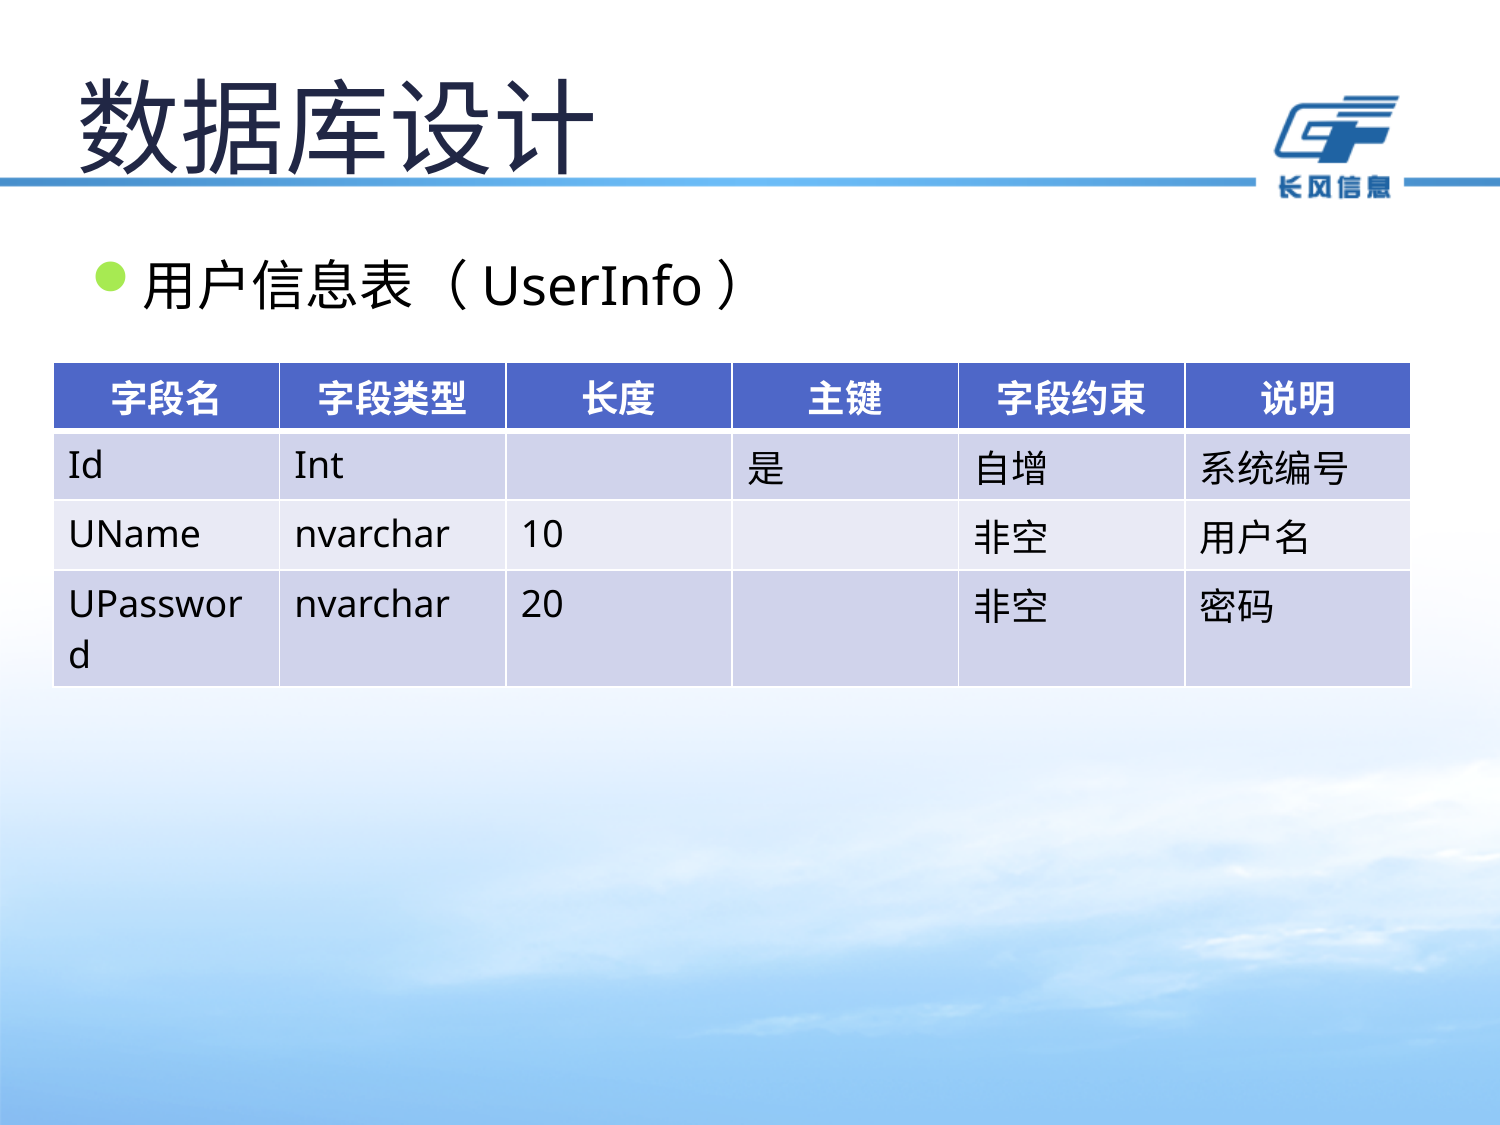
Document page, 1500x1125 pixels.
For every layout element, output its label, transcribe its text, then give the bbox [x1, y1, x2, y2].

table_header 主键 [733, 363, 958, 428]
table_cell 20 [507, 571, 731, 686]
table_header 说明 [1186, 363, 1410, 428]
table_cell [733, 501, 958, 569]
table_cell 系统编号 [1186, 434, 1410, 499]
table_cell [507, 434, 731, 499]
table_cell Int [280, 434, 505, 499]
table_cell 是 [733, 434, 958, 499]
table_cell 10 [507, 501, 731, 569]
table_header 字段约束 [959, 363, 1184, 428]
table_cell [733, 571, 958, 686]
table_cell nvarchar [280, 501, 505, 569]
table_cell UName [54, 501, 279, 569]
table_cell 非空 [959, 501, 1184, 569]
table_cell 用户名 [1186, 501, 1410, 569]
table_cell 非空 [959, 571, 1184, 686]
title 数据库设计 [76, 0, 1483, 188]
table_cell UPassword [54, 571, 279, 686]
table_cell 自增 [959, 434, 1184, 499]
table_cell Id [54, 434, 279, 499]
table_header 字段名 [54, 363, 279, 428]
table_cell 密码 [1186, 571, 1410, 686]
list 用户信息表（UserInfo） [76, 243, 1427, 964]
picture [0, 0, 1500, 1125]
table_cell nvarchar [280, 571, 505, 686]
table_header 长度 [507, 363, 731, 428]
table_header 字段类型 [280, 363, 505, 428]
